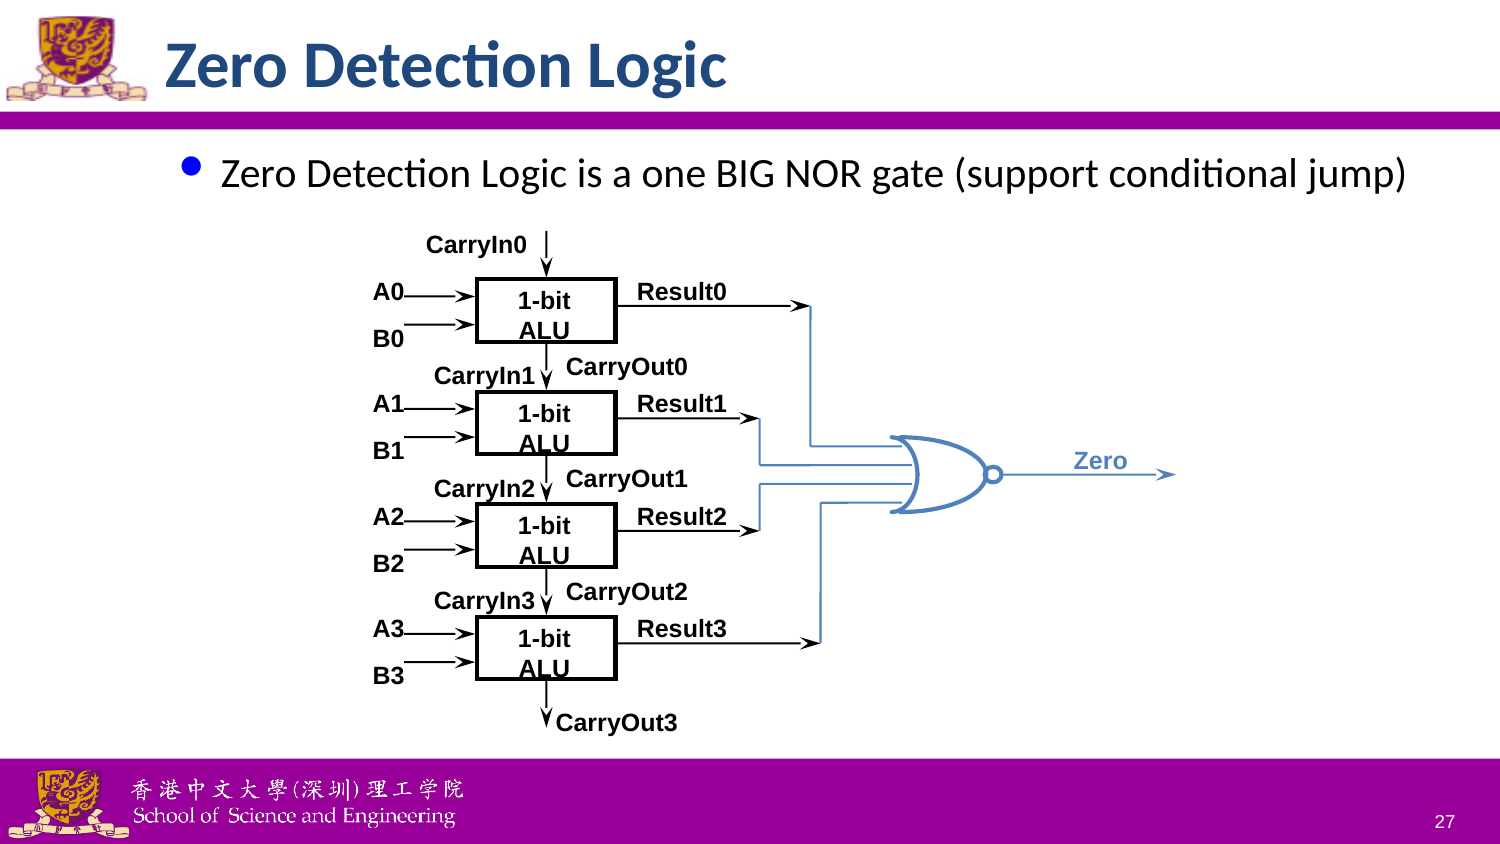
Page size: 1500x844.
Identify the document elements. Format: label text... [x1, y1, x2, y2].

picture [5, 15, 152, 101]
slide_number 27 [1120, 801, 1471, 844]
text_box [361, 222, 1177, 743]
list Zero Detection Logic is a one BIG NOR gate (support conditional jump) [163, 138, 1426, 213]
picture [7, 767, 463, 839]
title Zero Detection Logic [149, 23, 1269, 100]
